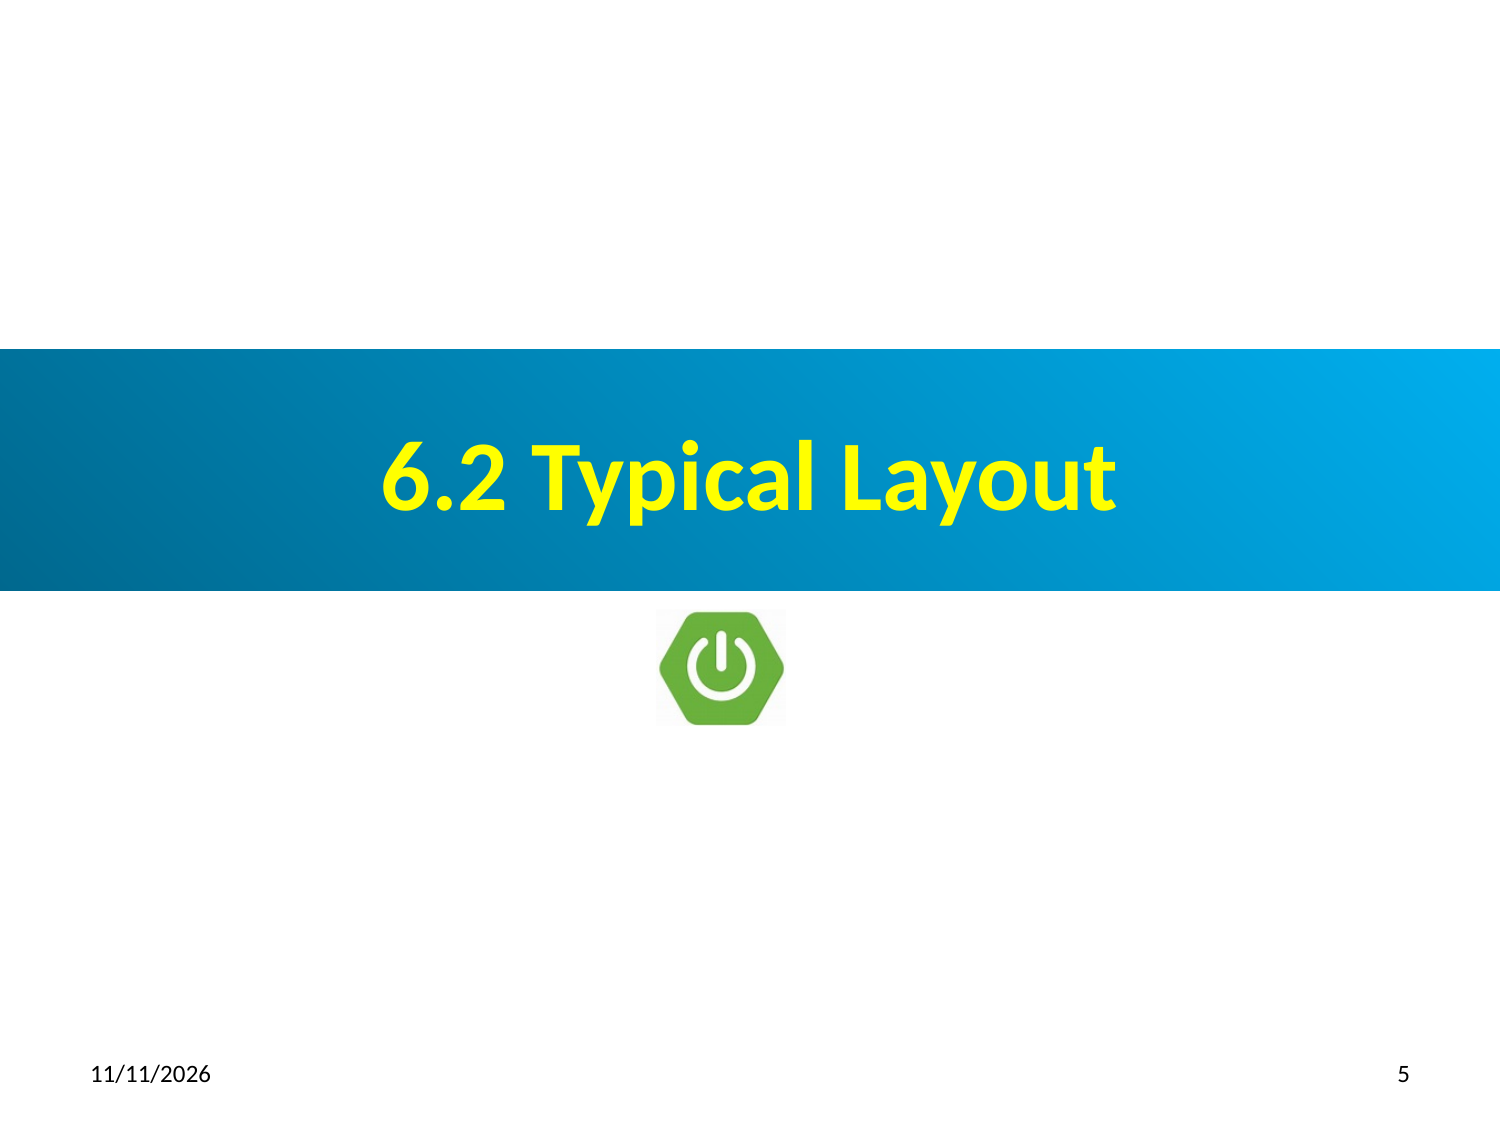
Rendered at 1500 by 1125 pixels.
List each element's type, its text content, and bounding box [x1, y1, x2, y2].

title 6.2 Typical Layout [0, 349, 1500, 591]
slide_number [75, 1042, 425, 1103]
slide_number 5 [1074, 1042, 1425, 1103]
picture [655, 609, 786, 726]
